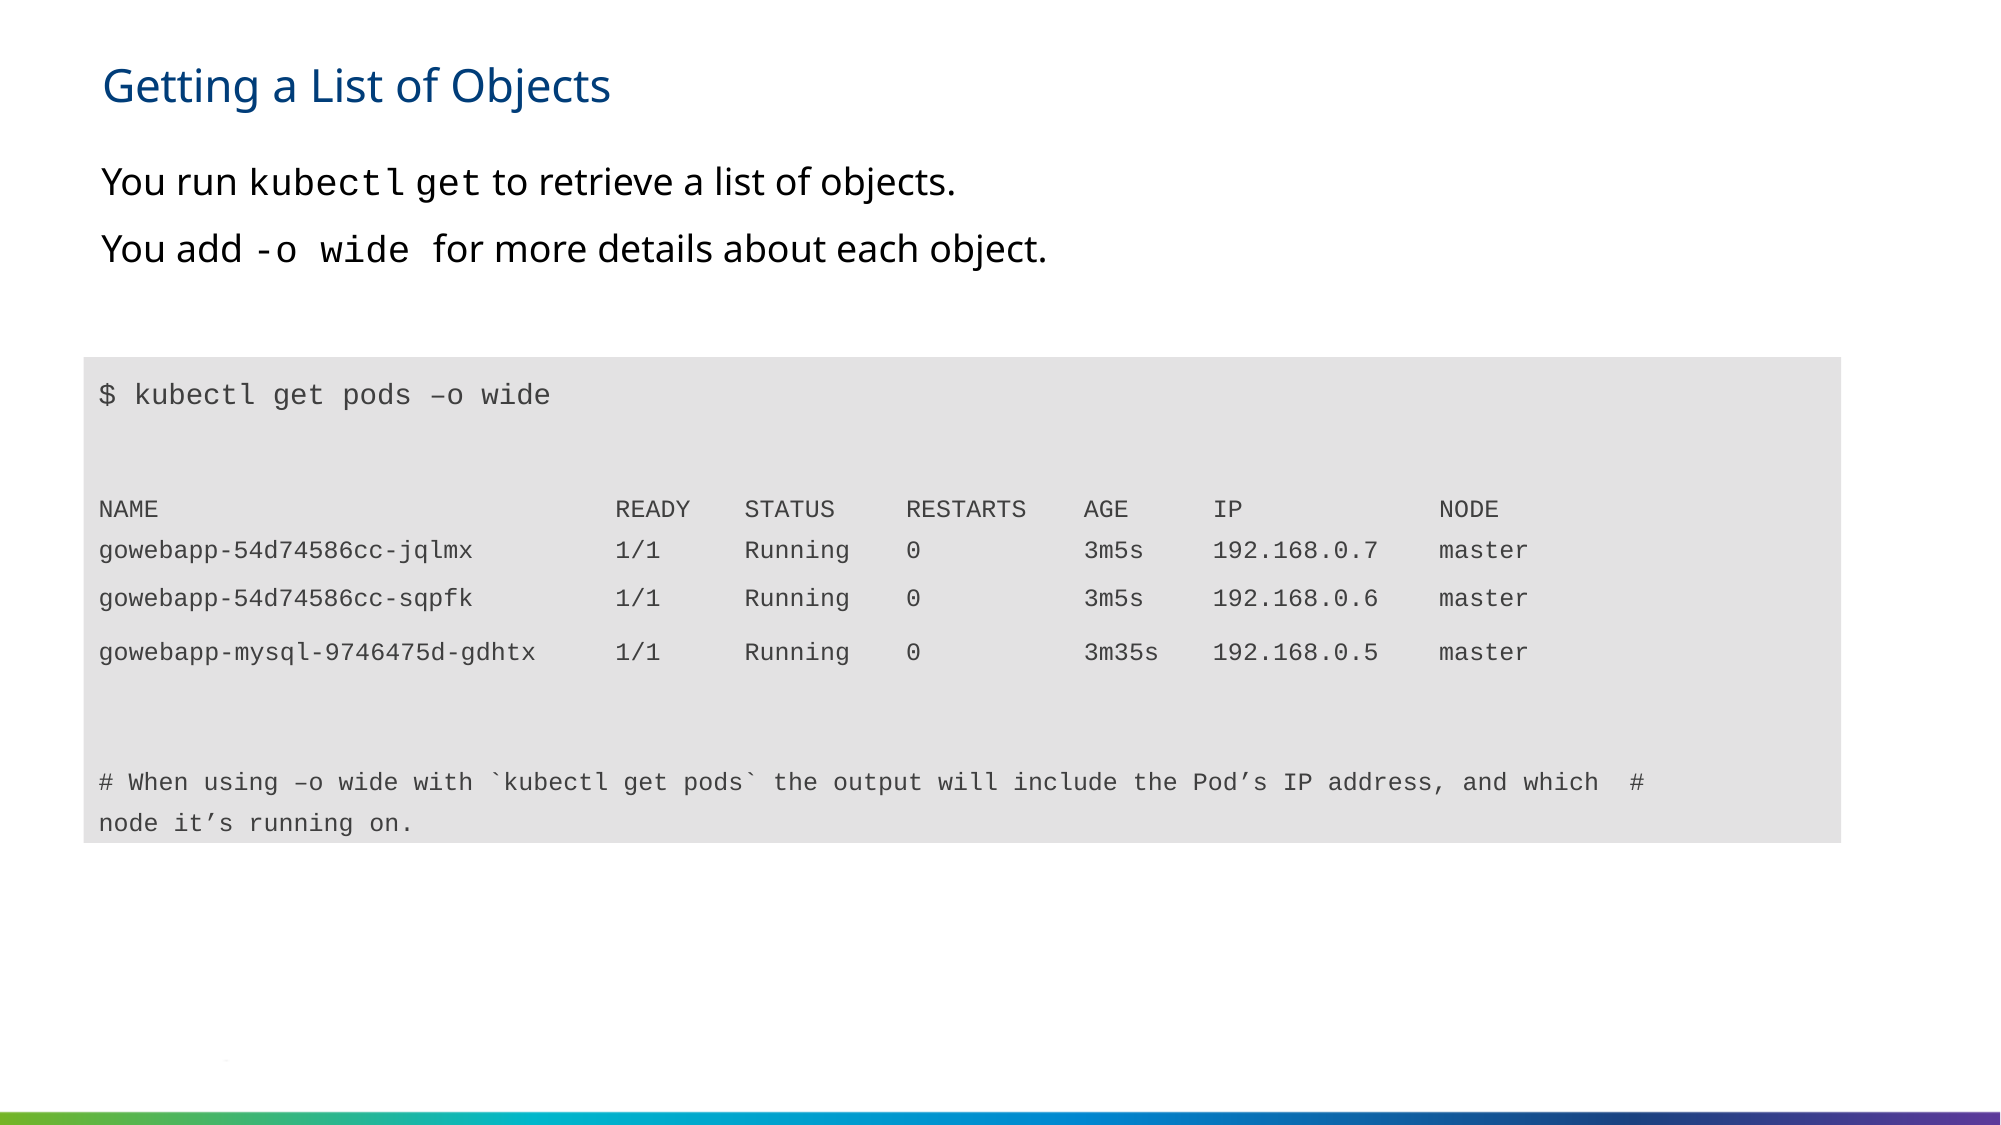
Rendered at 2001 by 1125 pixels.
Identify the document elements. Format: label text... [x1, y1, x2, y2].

table_cell gowebapp-mysql-9746475d-gdhtx [94, 632, 591, 670]
table_cell 3m35s [1060, 632, 1189, 670]
table_header IP [1189, 497, 1415, 536]
table_cell 1/1 [591, 584, 720, 632]
table_header READY [591, 497, 720, 536]
table_cell 0 [882, 584, 1060, 632]
table_cell 0 [882, 632, 1060, 670]
table_cell master [1415, 632, 1542, 670]
table_cell 3m5s [1060, 536, 1189, 584]
text_box [83, 357, 1842, 843]
table_cell master [1415, 536, 1542, 584]
table_cell 3m5s [1060, 584, 1189, 632]
table_cell 192.168.0.6 [1189, 584, 1415, 632]
table_header AGE [1060, 497, 1189, 536]
text_box $ kubectl get pods –o wide [96, 373, 636, 411]
table_cell Running [720, 536, 882, 584]
table_header STATUS [720, 497, 882, 536]
table_cell 1/1 [591, 536, 720, 584]
picture [0, 0, 2001, 1125]
table_cell Running [720, 584, 882, 632]
table_cell gowebapp-54d74586cc-jqlmx [94, 536, 591, 584]
table_cell 192.168.0.5 [1189, 632, 1415, 670]
table_cell Running [720, 632, 882, 670]
table_header RESTARTS [882, 497, 1060, 536]
title Getting a List of Objects [99, 0, 1900, 179]
table_cell gowebapp-54d74586cc-sqpfk [94, 584, 591, 632]
table_header NAME [94, 497, 591, 536]
table_cell 0 [882, 536, 1060, 584]
table_cell 192.168.0.7 [1189, 536, 1415, 584]
table_cell 1/1 [591, 632, 720, 670]
text_box # When using –o wide with `kubectl get pods` the output will include the Pod’s IP address, and which # node it’s running on. [96, 752, 1716, 837]
table_cell master [1415, 584, 1542, 632]
table_header NODE [1415, 497, 1542, 536]
list You run kubectl get to retrieve a list of objects. You add -o wide for more details about each object. [101, 161, 1842, 283]
